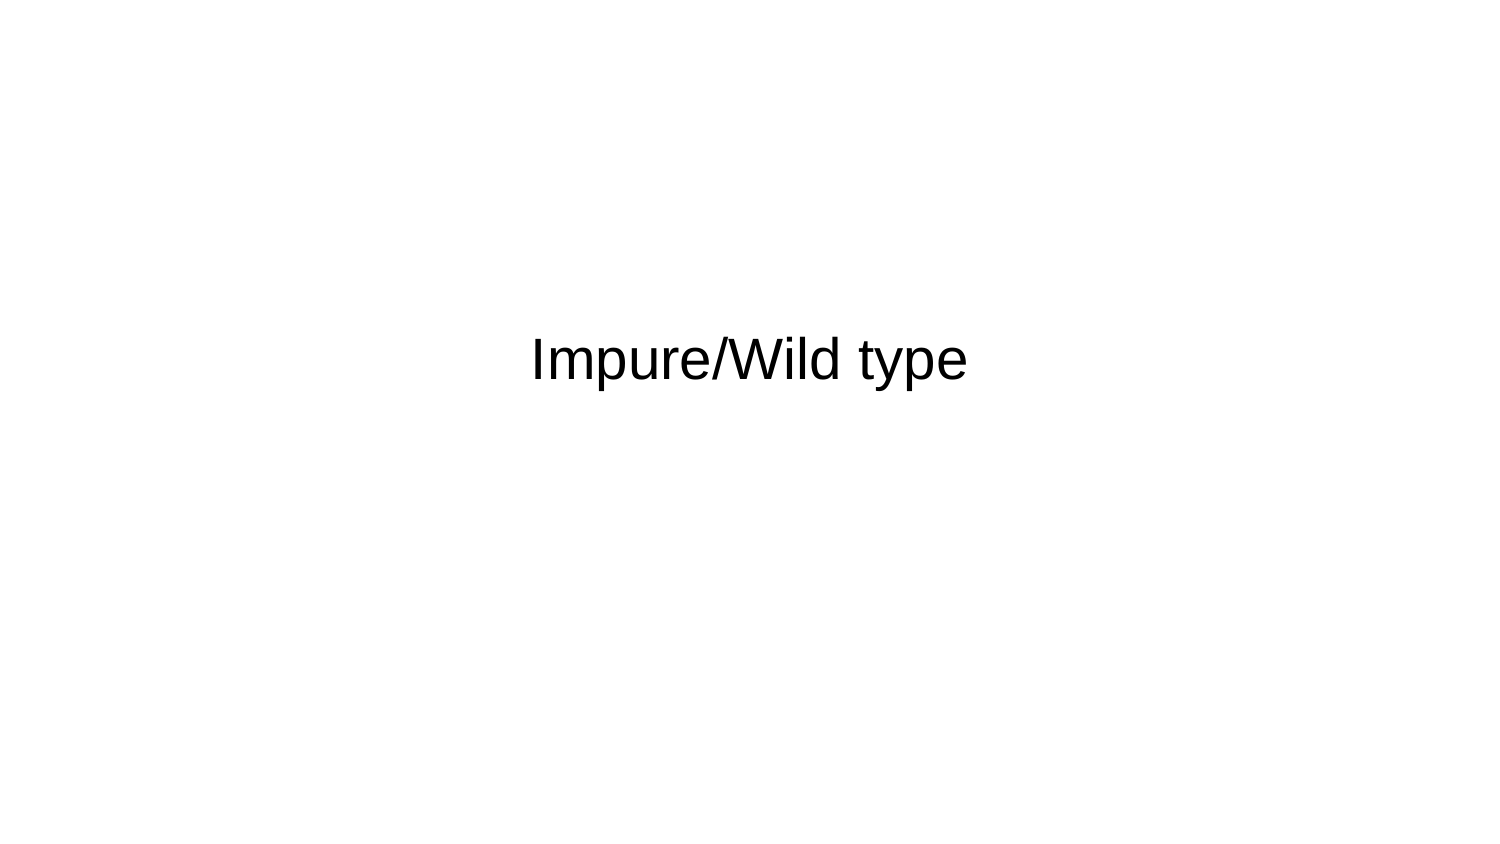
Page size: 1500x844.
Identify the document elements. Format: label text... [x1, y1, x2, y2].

title Impure/Wild type [51, 311, 1449, 722]
